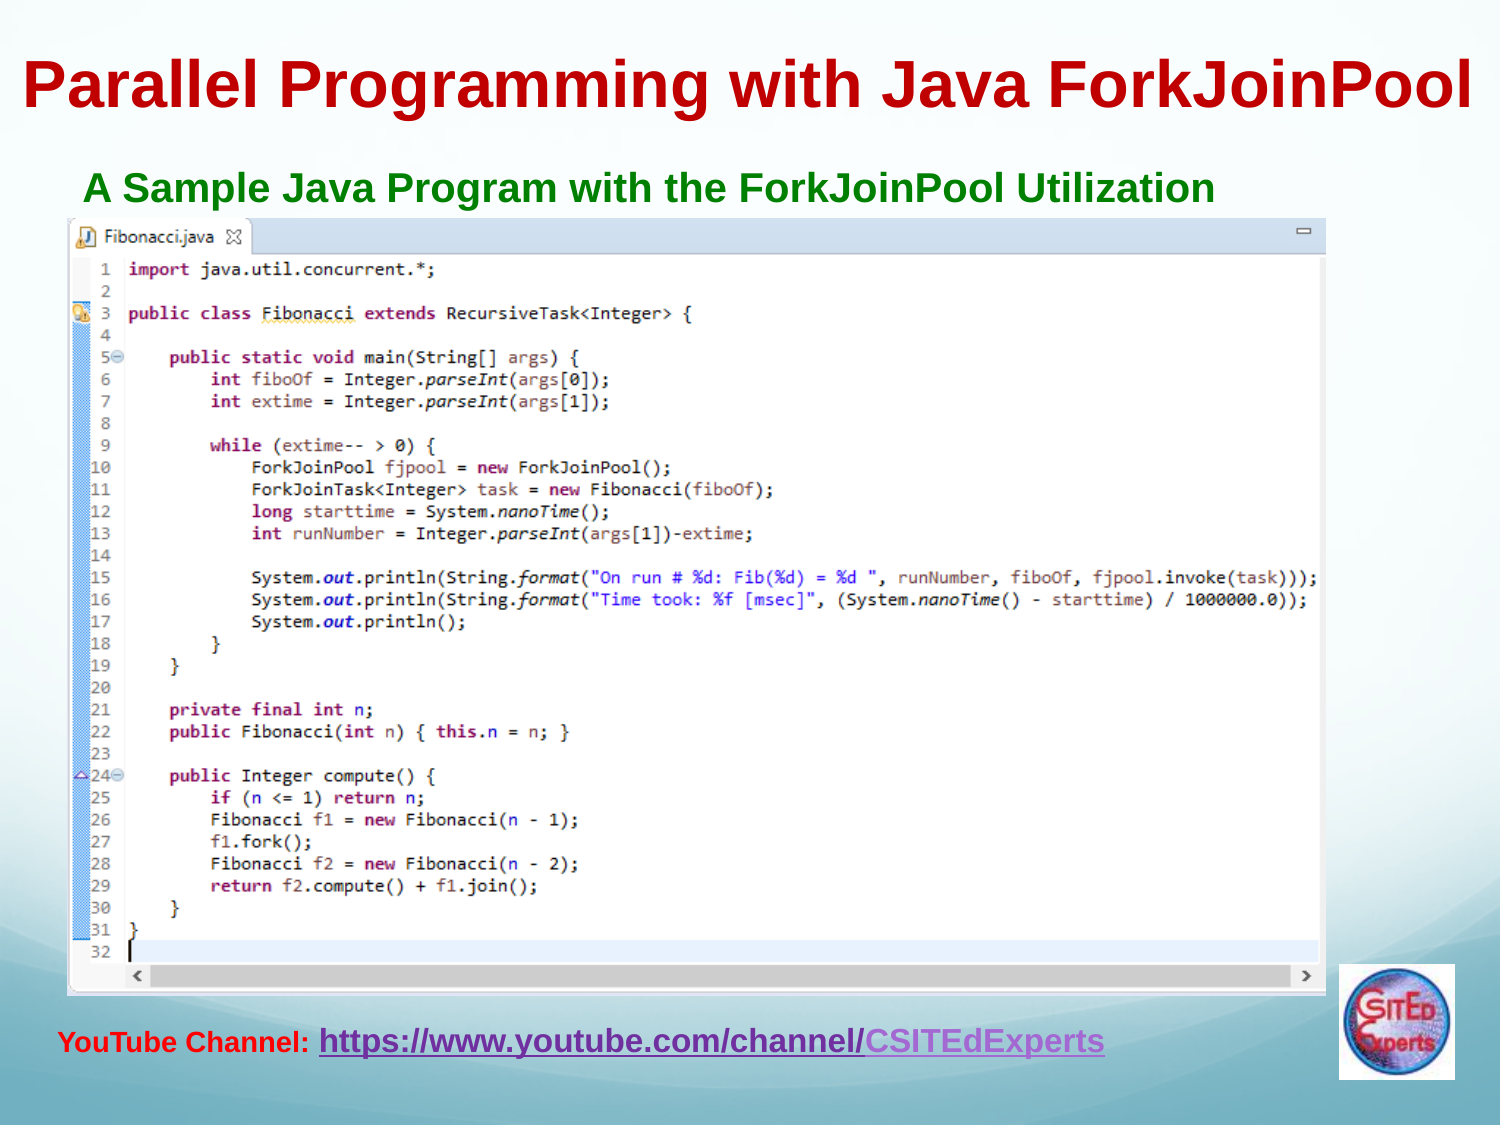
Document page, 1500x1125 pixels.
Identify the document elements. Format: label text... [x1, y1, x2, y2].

title A Sample Java Program with the ForkJoinPool Utilization [67, 134, 1418, 219]
picture [1338, 963, 1456, 1081]
text_box YouTube Channel: https://www.youtube.com/channel/CSITEdExperts [42, 1016, 1268, 1092]
text_box Parallel Programming with Java ForkJoinPool [0, 43, 1500, 129]
picture [66, 218, 1327, 996]
